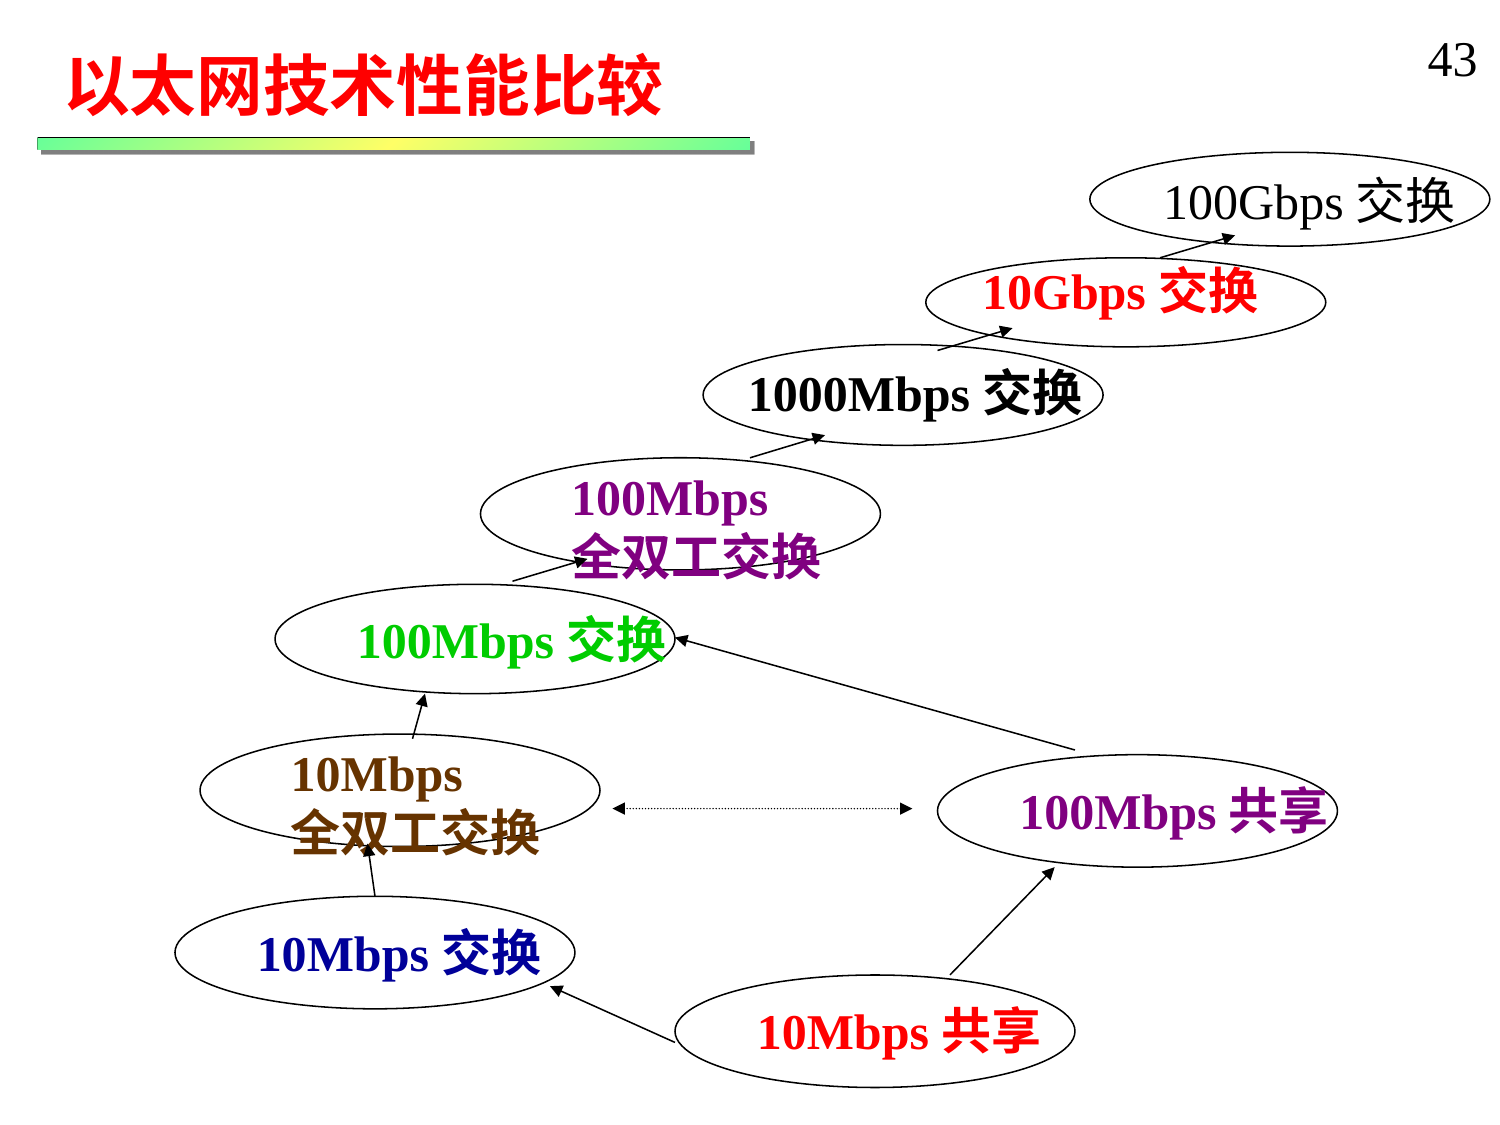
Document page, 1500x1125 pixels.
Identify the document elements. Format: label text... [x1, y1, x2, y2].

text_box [274, 584, 676, 694]
text_box 10Gbps交换 [967, 251, 1273, 327]
text_box 以太网技术性能比较 [48, 36, 679, 131]
text_box [1160, 232, 1236, 258]
text_box [703, 368, 733, 422]
text_box [1004, 272, 1326, 347]
text_box [937, 325, 1013, 351]
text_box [674, 974, 1076, 1088]
text_box [1097, 382, 1104, 408]
text_box 1000Mbps交换 [733, 354, 1097, 430]
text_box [174, 896, 576, 1010]
text_box [37, 137, 750, 150]
text_box [900, 802, 913, 815]
text_box 43 [1412, 19, 1493, 94]
text_box [755, 432, 826, 456]
text_box [612, 802, 625, 815]
text_box [759, 430, 1047, 446]
text_box [990, 333, 1002, 338]
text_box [937, 754, 1339, 868]
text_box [480, 457, 881, 580]
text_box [199, 733, 601, 856]
text_box [414, 703, 428, 732]
text_box 100Gbps交换 [1089, 152, 1490, 247]
text_box [680, 634, 1076, 751]
text_box [786, 344, 1020, 354]
text_box [925, 275, 1000, 335]
